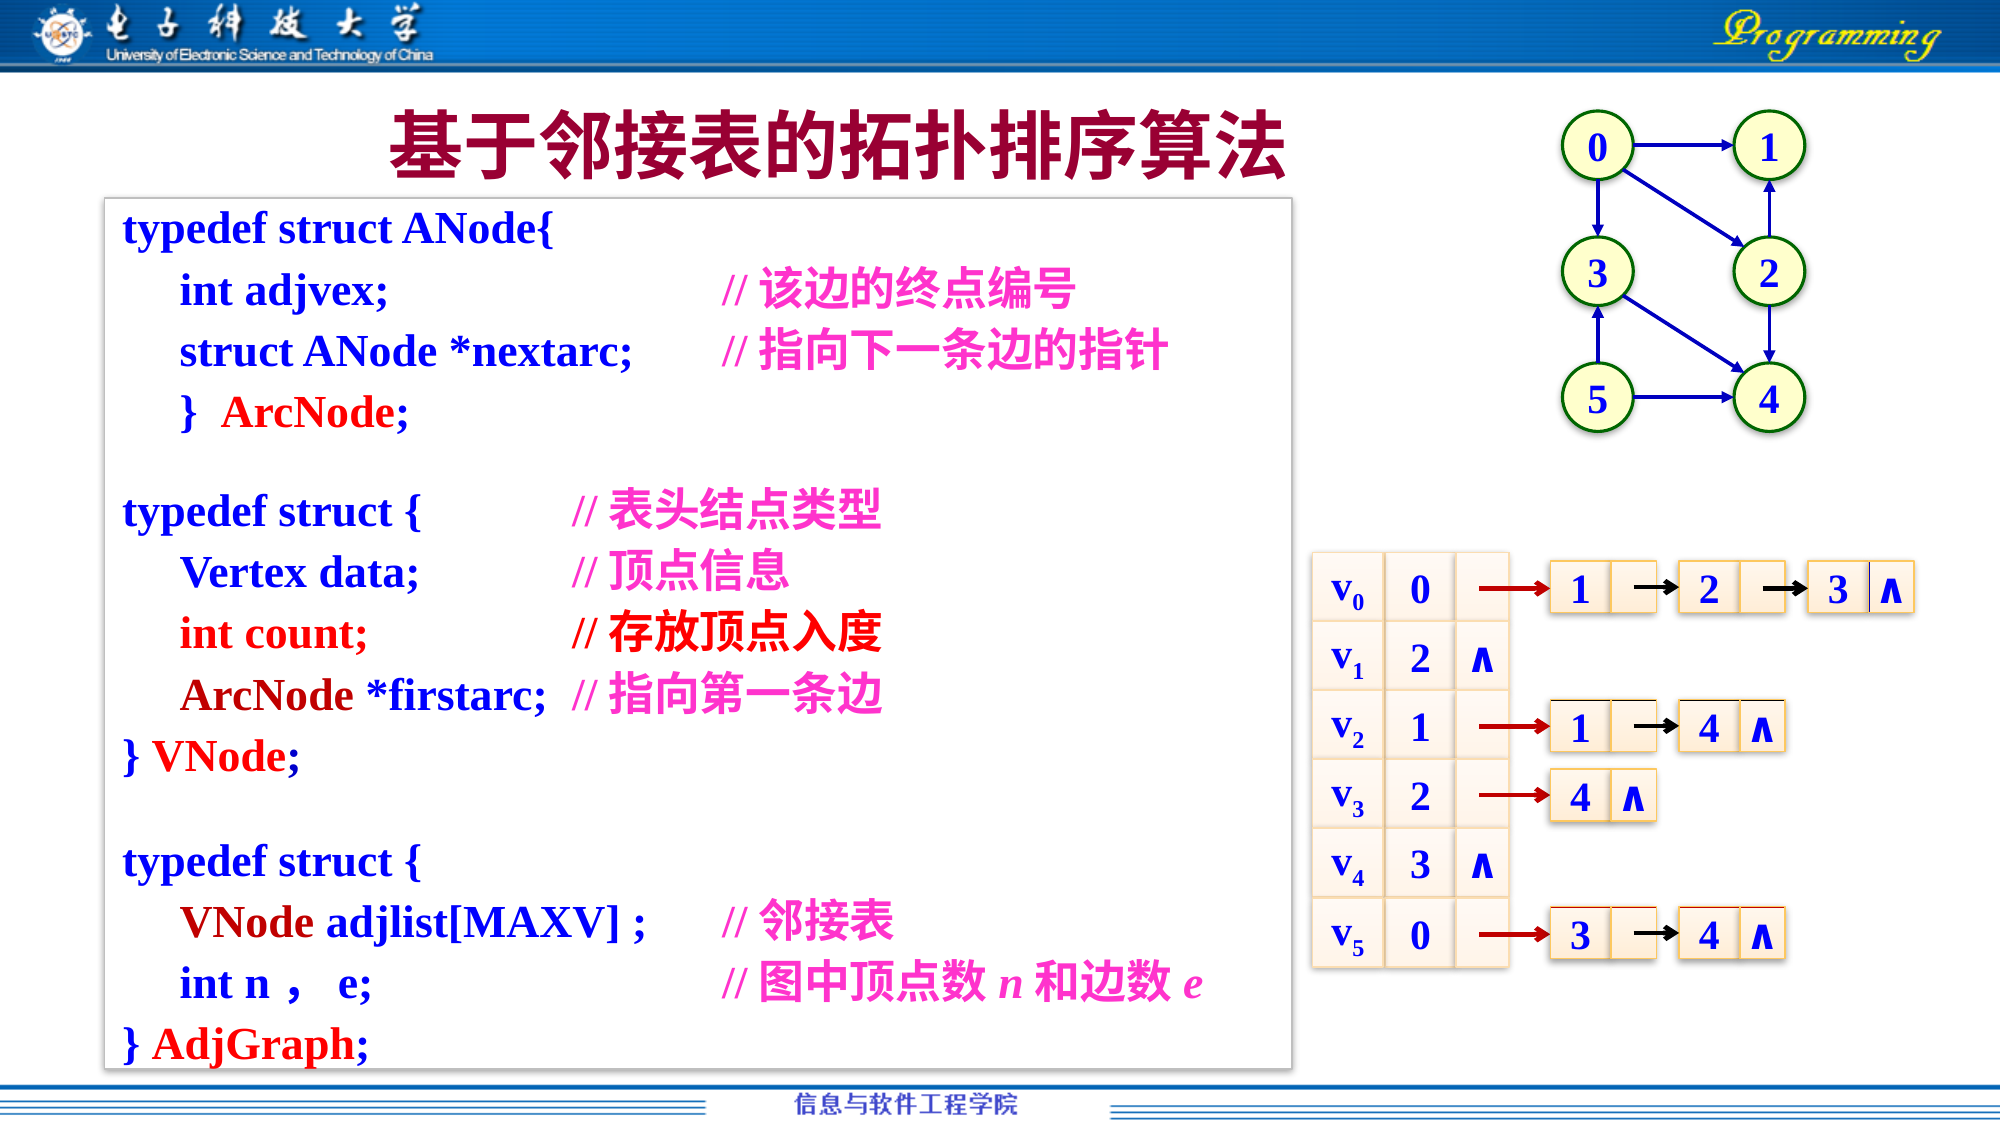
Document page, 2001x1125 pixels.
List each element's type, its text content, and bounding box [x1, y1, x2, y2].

picture [0, 0, 2000, 1125]
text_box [1312, 552, 1915, 968]
title 基于邻接表的拓扑排序算法 [162, 87, 1515, 200]
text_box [1562, 110, 1805, 432]
text_box typedef struct ANode{ int adjvex; //该边的终点编号 struct ANode *nextarc; //指向下一条边的指针 } ArcNode; typedef struct { //表头结点类型 Vertex data; //顶点信息 int count; //存放顶点入度 ArcNode *firstarc; //指向第一条边 } VNode; typedef struct { VNode adjlist[MAXV] ; //邻接表 int n，e; //图中顶点数n和边数e } AdjGraph; [104, 197, 1293, 1070]
